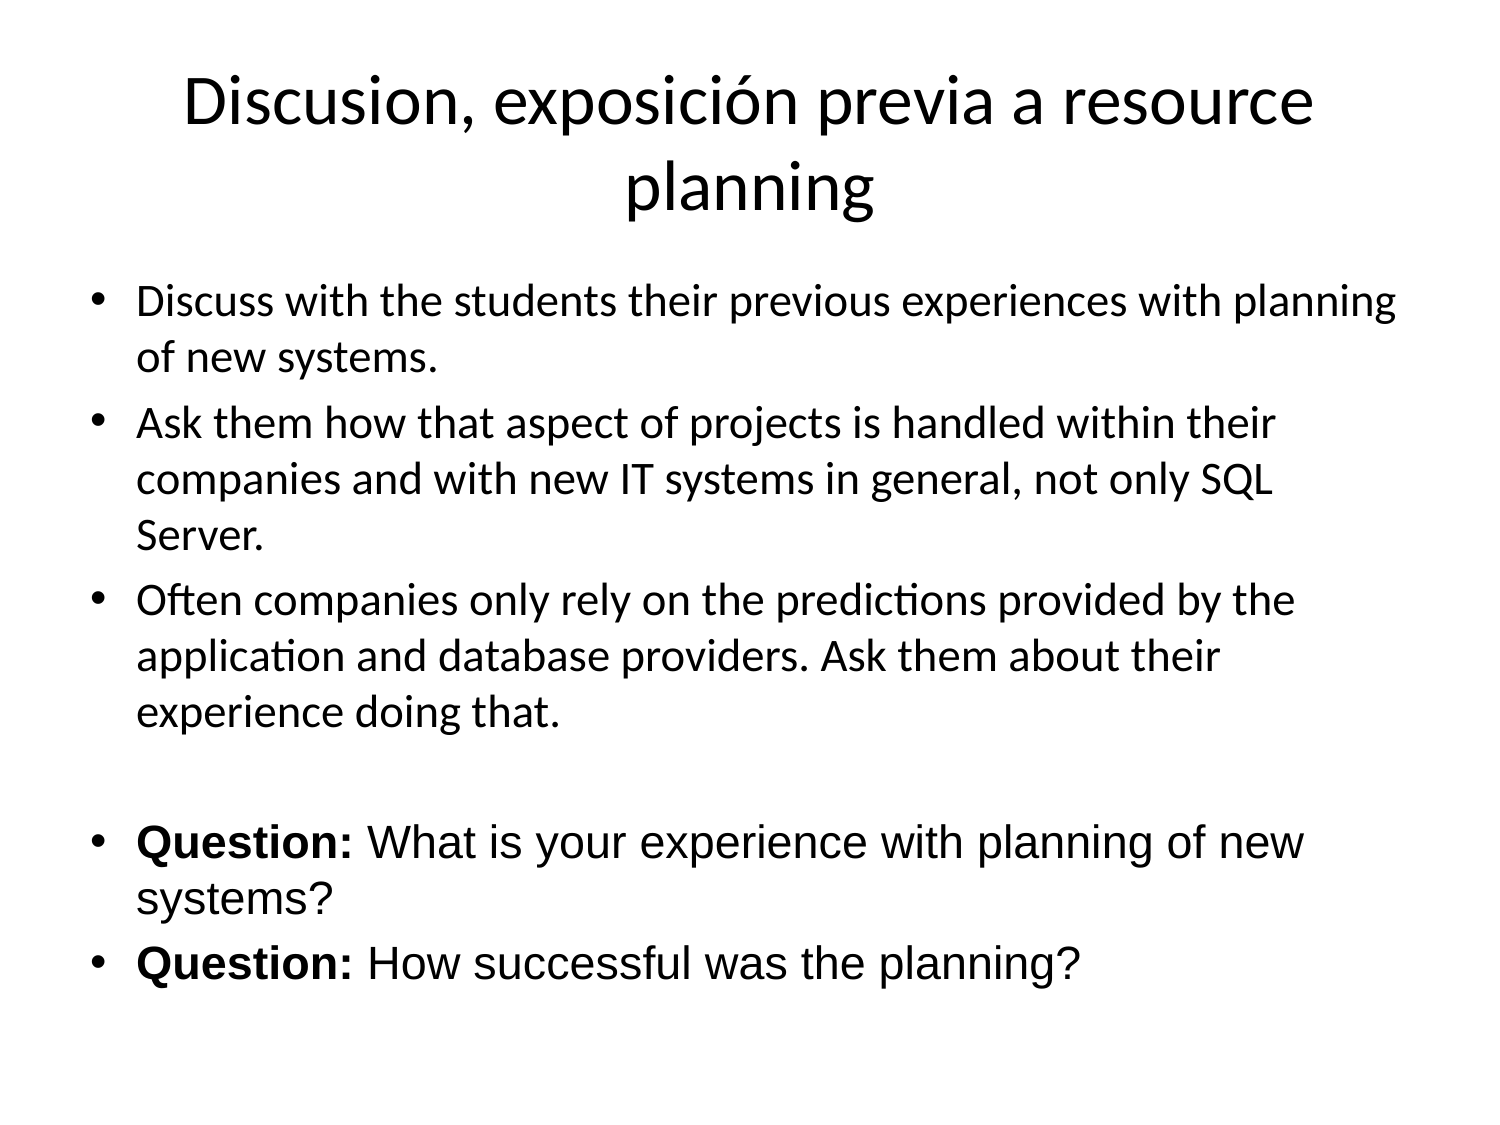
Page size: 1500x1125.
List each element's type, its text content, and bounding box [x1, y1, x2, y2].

list Discuss with the students their previous experiences with planning of new systems. Ask them how that aspect of projects is handled within their companies and with new IT systems in general, not only SQL Server. Often companies only rely on the predictions provided by the application and database providers. Ask them about their experience doing that. Question: What is your experience with planning of new systems? Question: How successful was the planning? [75, 262, 1425, 1005]
title Discusion, exposición previa a resource planning [75, 45, 1425, 233]
